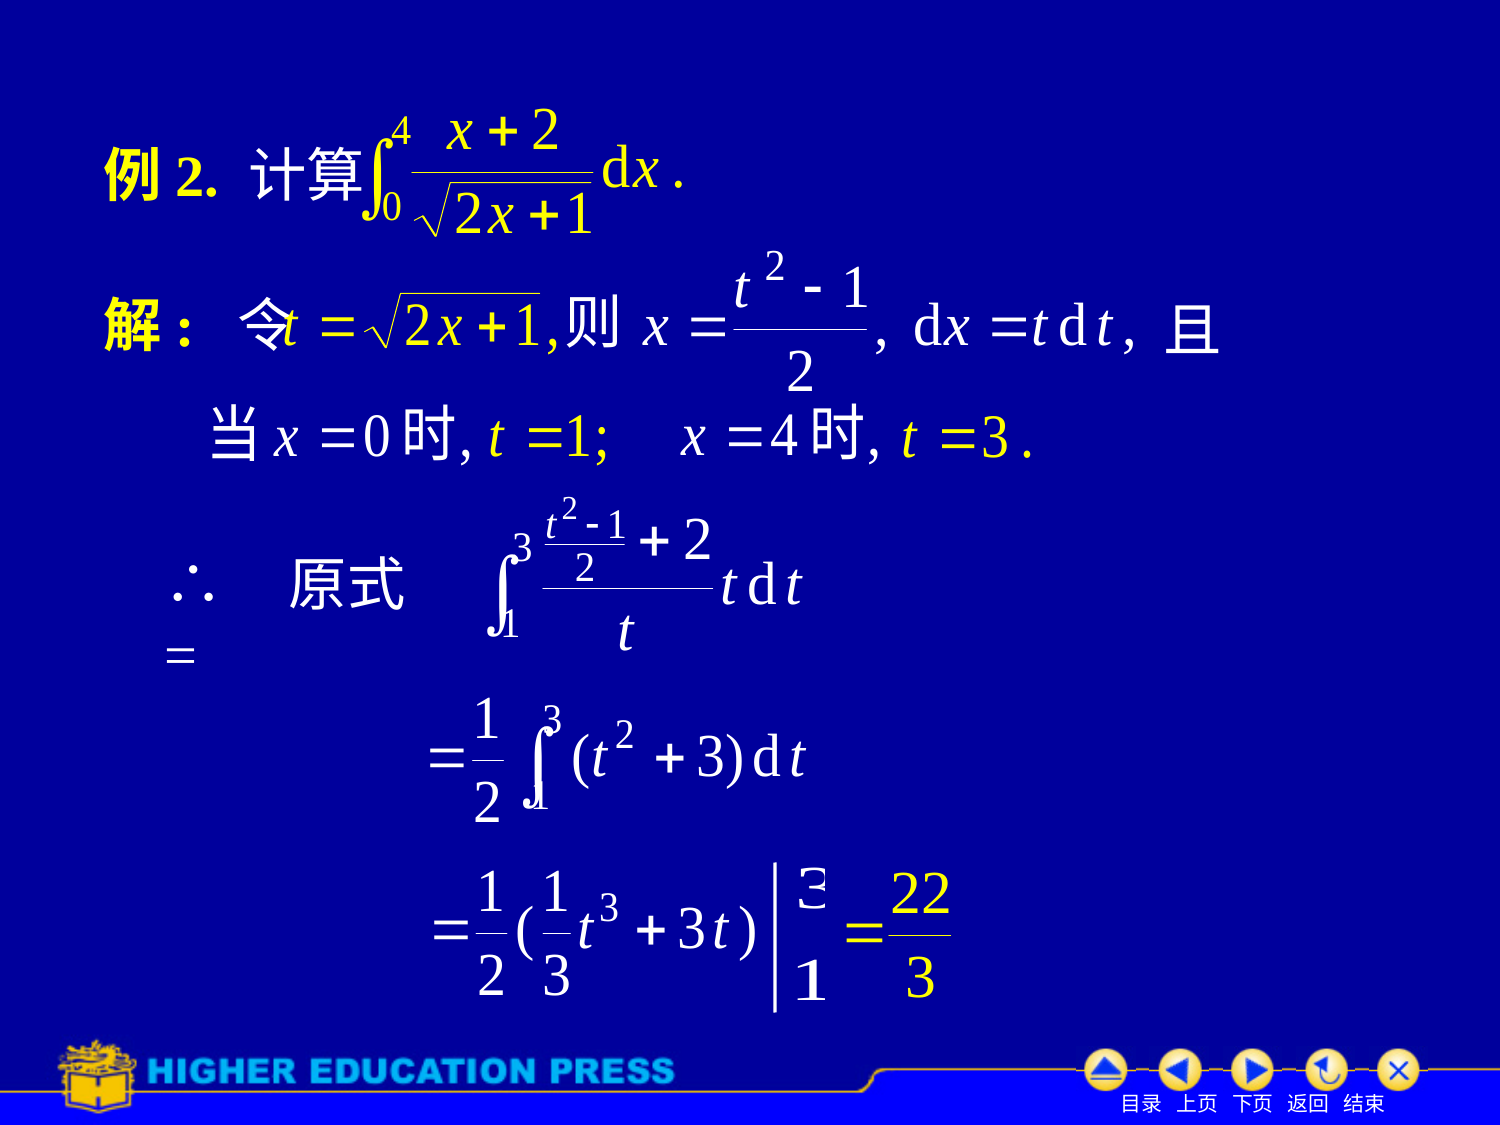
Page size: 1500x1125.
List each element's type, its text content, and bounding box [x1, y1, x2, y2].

title 例2. 计算 [88, 116, 349, 230]
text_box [837, 862, 955, 1003]
text_box 且 [1148, 285, 1250, 371]
text_box 则 [549, 277, 637, 363]
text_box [674, 399, 884, 473]
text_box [424, 860, 761, 1000]
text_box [281, 287, 563, 363]
text_box 解: 令 [88, 280, 389, 366]
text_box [473, 488, 808, 656]
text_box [487, 409, 613, 475]
picture [0, 0, 1500, 1125]
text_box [420, 687, 813, 828]
text_box ∴ 原式 = [150, 539, 475, 695]
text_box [637, 241, 1138, 397]
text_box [212, 401, 475, 475]
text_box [349, 98, 686, 241]
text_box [899, 410, 1034, 475]
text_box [793, 862, 825, 1005]
